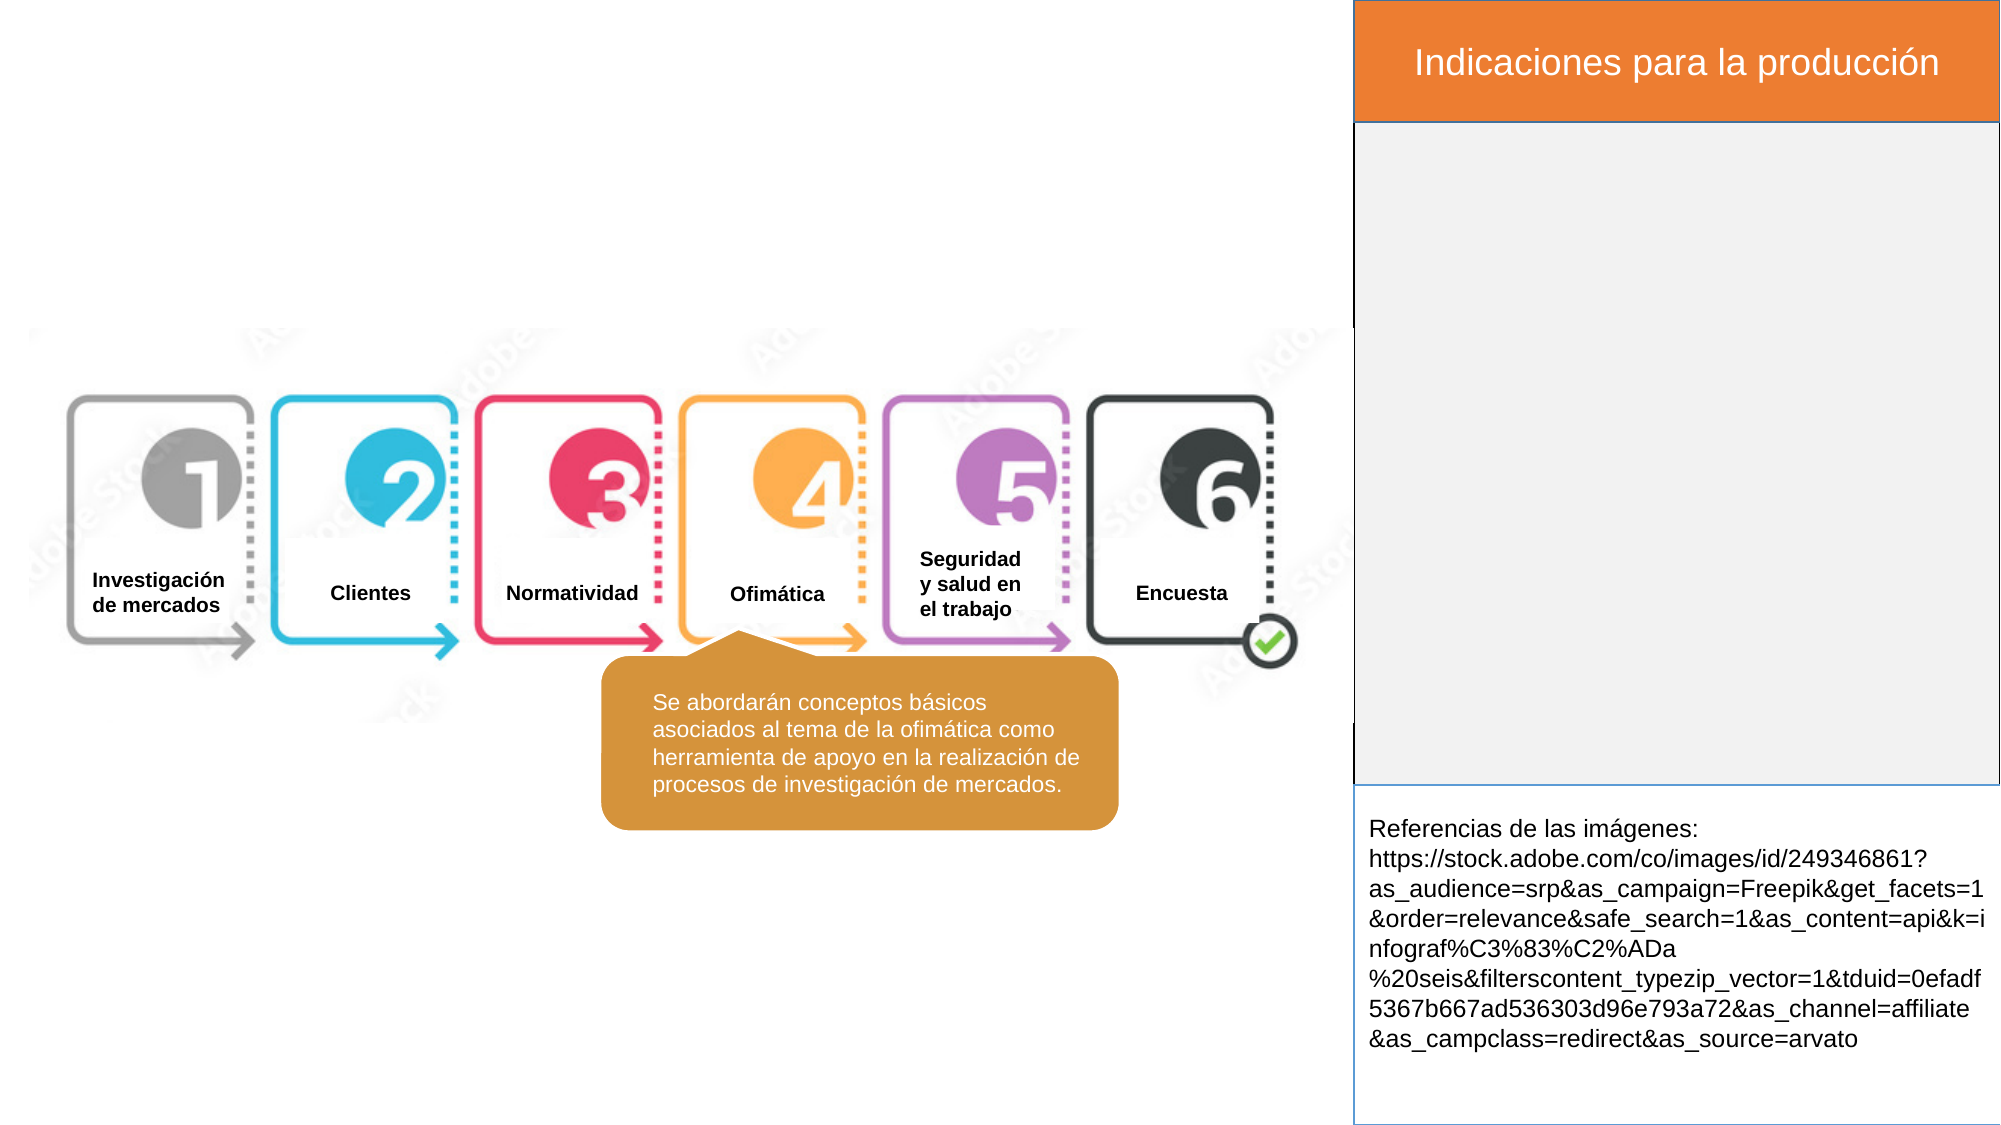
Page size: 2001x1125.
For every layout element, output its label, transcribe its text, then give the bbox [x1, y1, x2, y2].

text_box Se abordarán conceptos básicos asociados al tema de la ofimática como herramienta de apoyo en la realización de procesos de investigación de mercados. [637, 731, 1105, 805]
text_box Indicaciones para la producción [1353, 0, 2000, 122]
picture [28, 327, 1355, 723]
text_box [599, 731, 1121, 833]
text_box [1353, 122, 2000, 785]
text_box Referencias de las imágenes: https://stock.adobe.com/co/images/id/249346861?as_audience=srp&as_campaign=Freepik&get_facets=1&order=relevance&safe_search=1&as_content=api&k=infograf%C3%83%C2%ADa%20seis&filterscontent_typezip_vector=1&tduid=0efadf5367b667ad536303d96e793a72&as_channel=affiliate&as_campclass=redirect&as_source=arvato [1353, 785, 2000, 1125]
